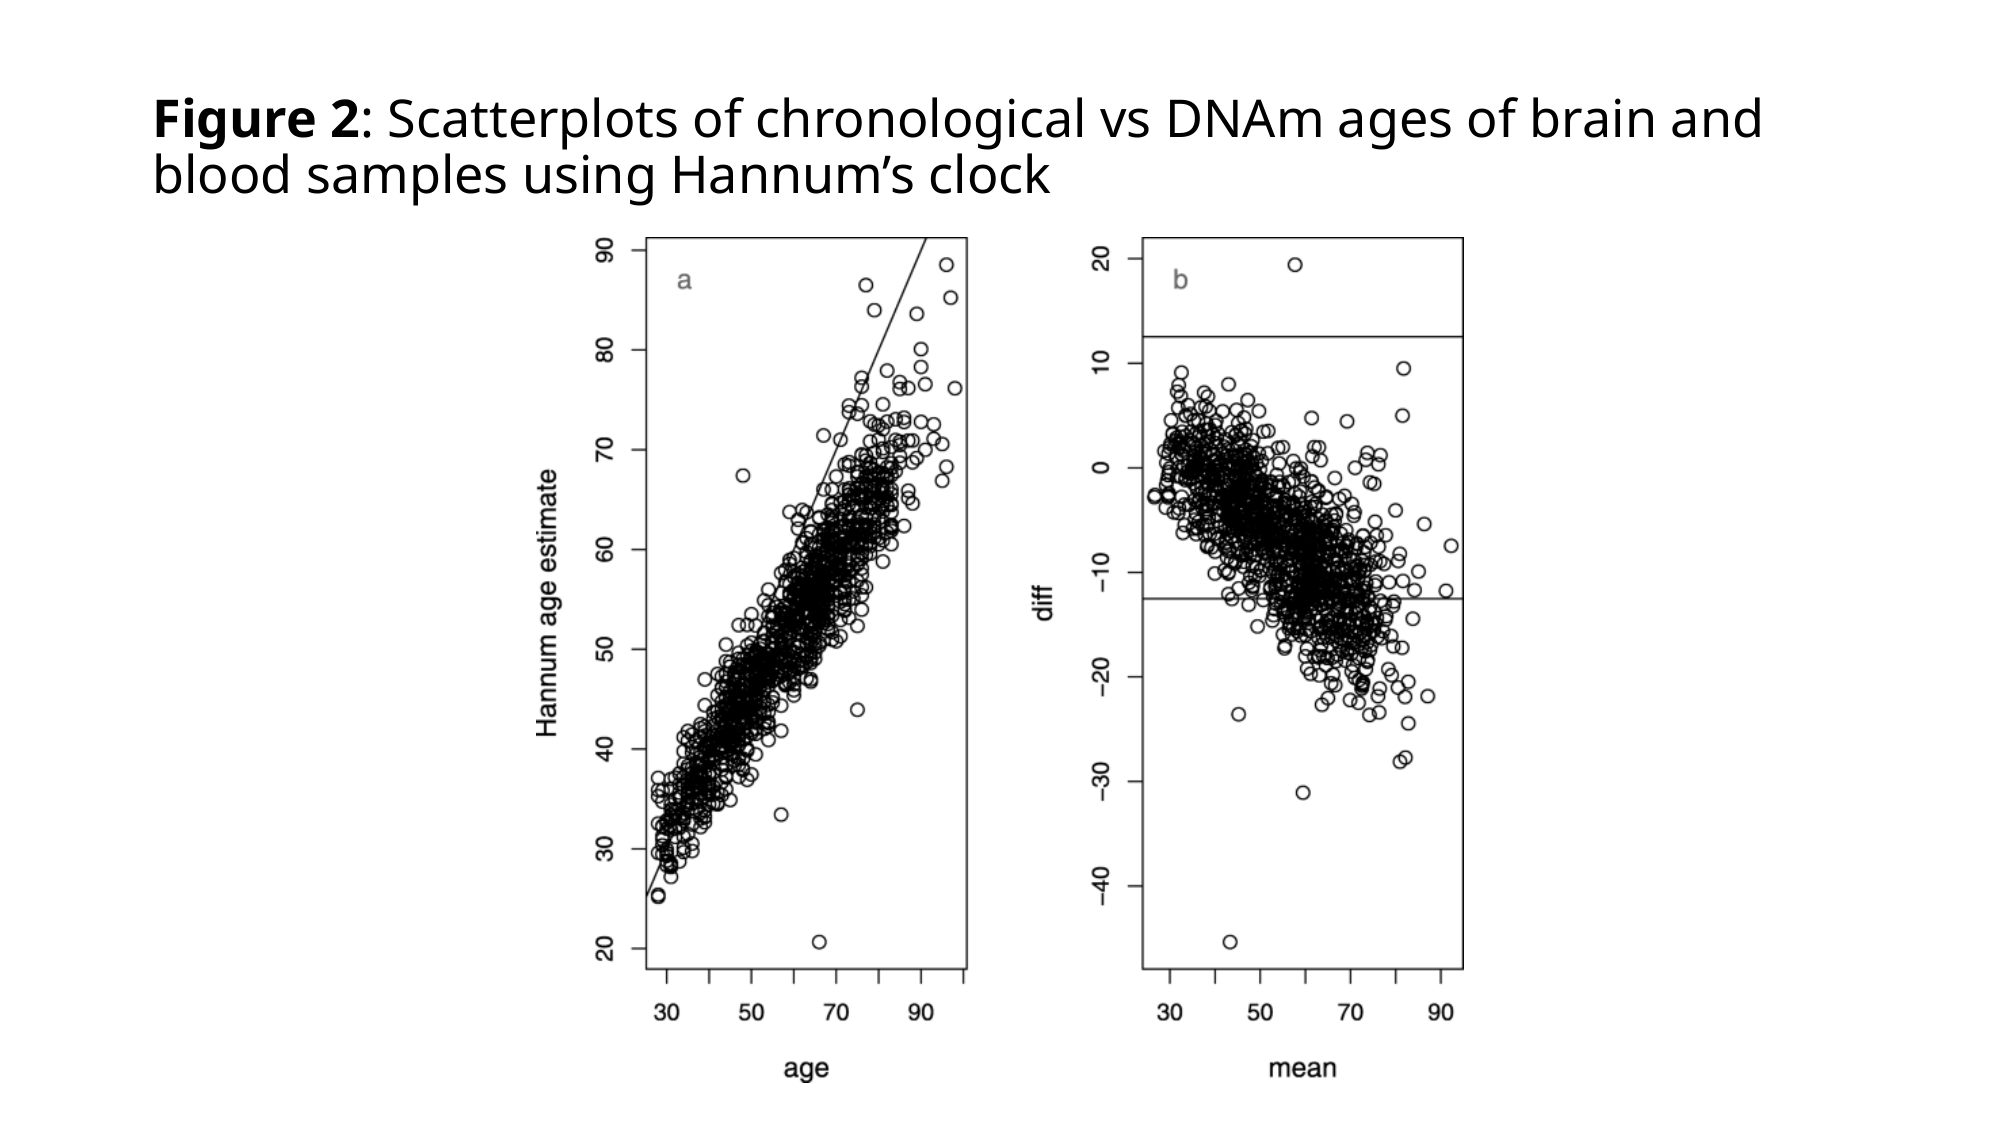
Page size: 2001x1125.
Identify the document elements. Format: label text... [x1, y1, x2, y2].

picture [536, 237, 1464, 1083]
title Figure 2: Scatterplots of chronological vs DNAm ages of brain and blood samples using Hannum’s clock [137, 59, 1863, 238]
